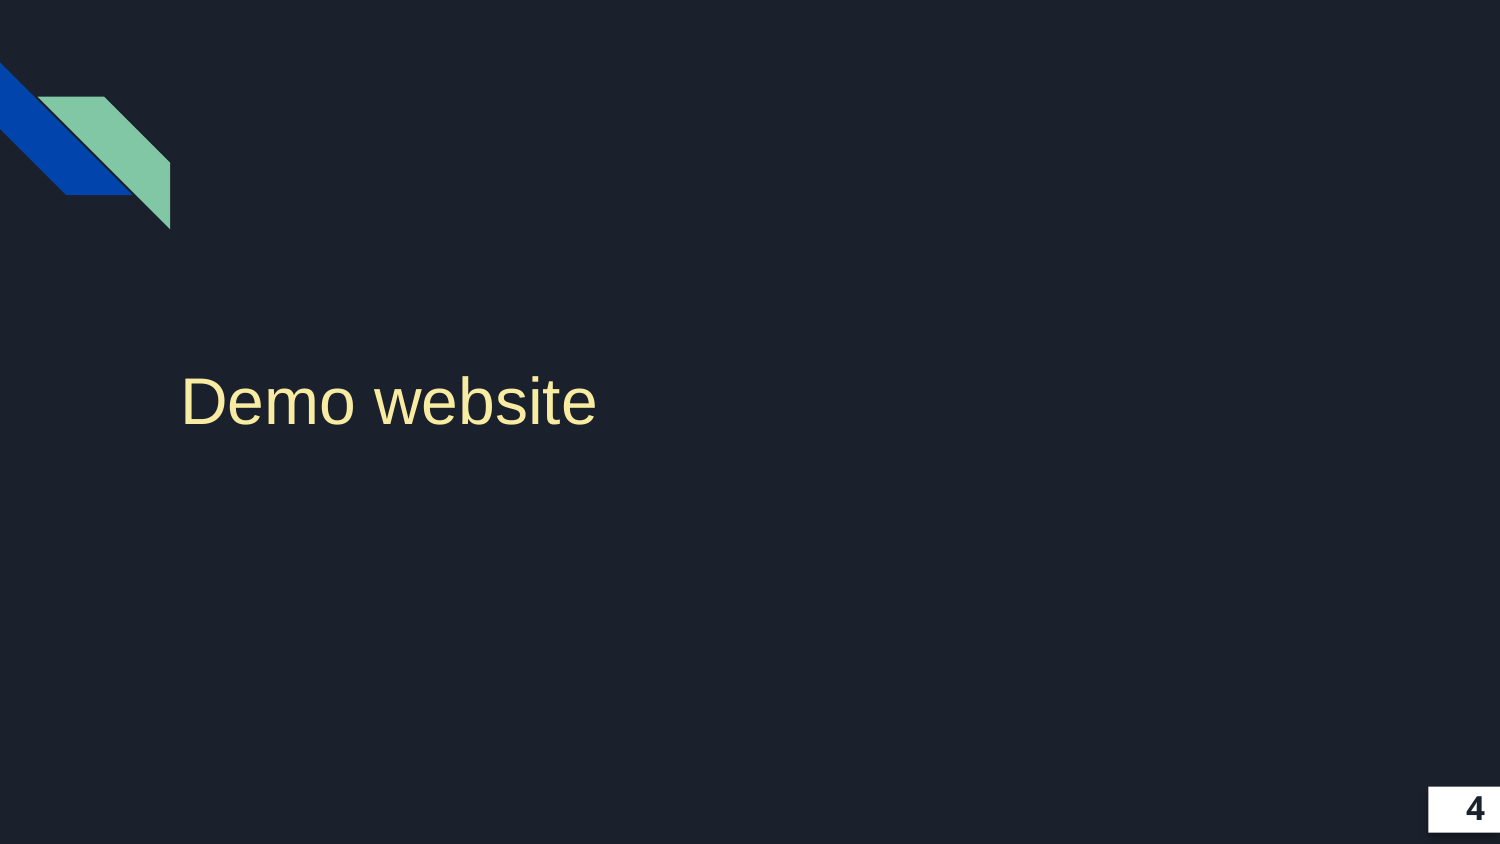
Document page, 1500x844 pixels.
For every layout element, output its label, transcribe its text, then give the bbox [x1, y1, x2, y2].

slide_number 4 [1428, 786, 1500, 833]
title Demo website [138, 304, 1294, 455]
